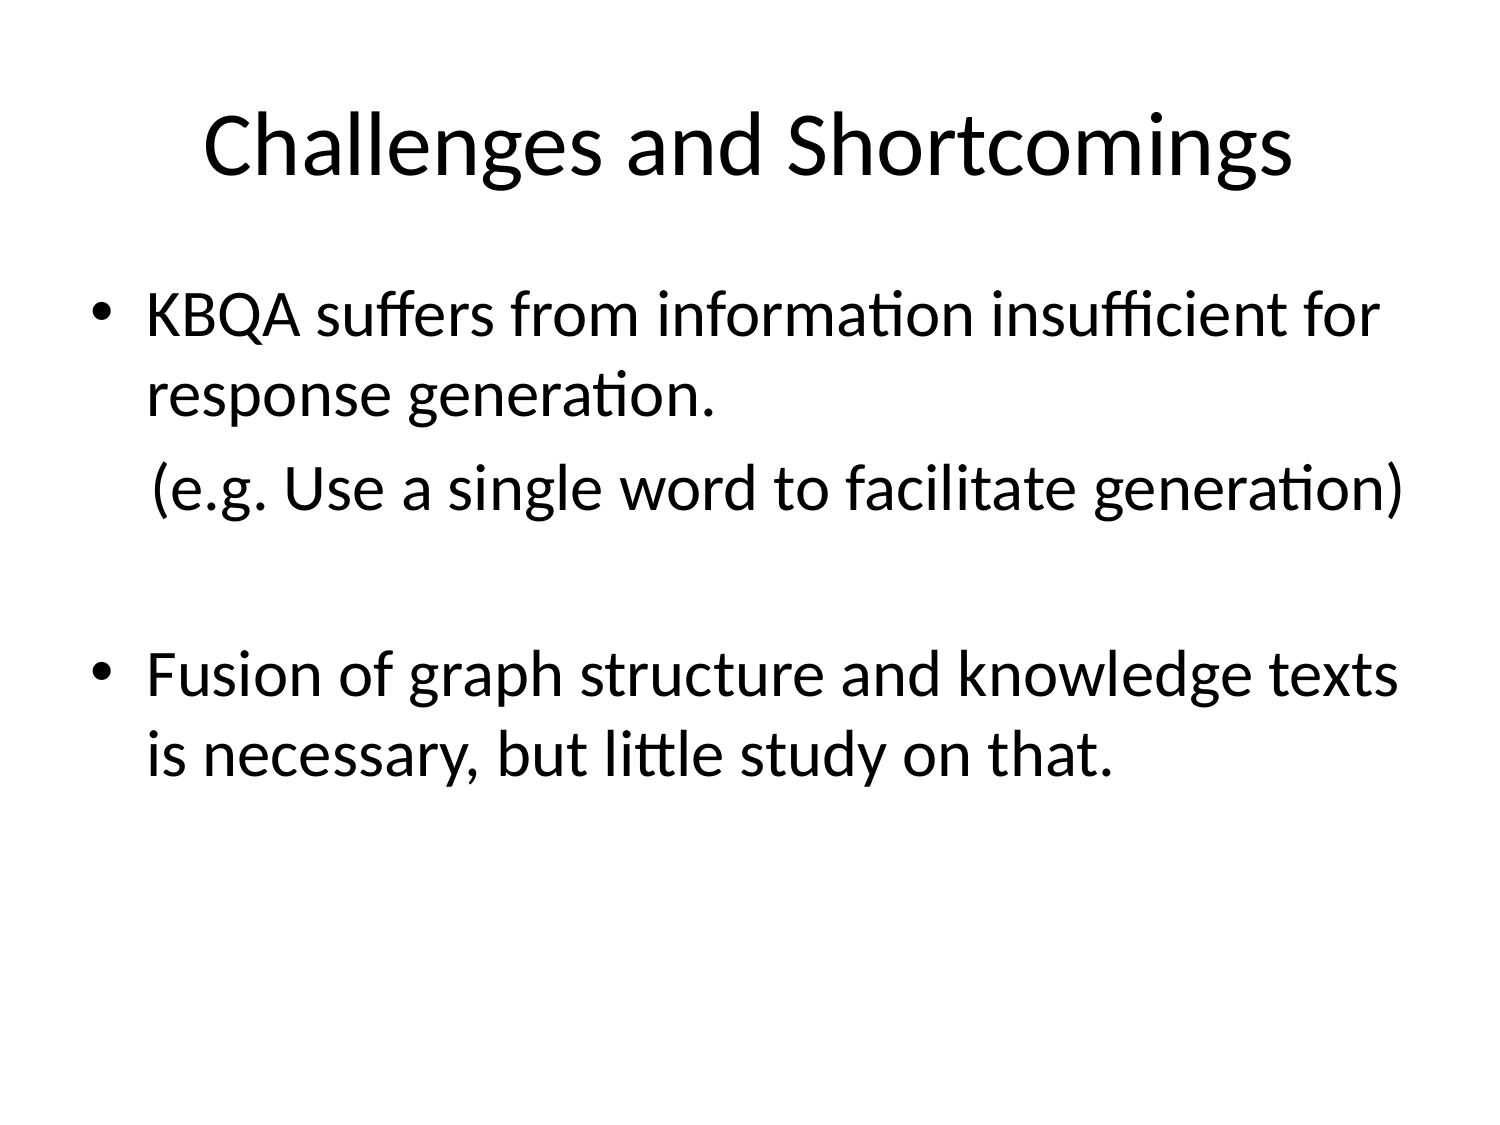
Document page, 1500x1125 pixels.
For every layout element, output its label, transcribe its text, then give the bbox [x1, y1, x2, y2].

list KBQA suffers from information insufficient for response generation. (e.g. Use a single word to facilitate generation) Fusion of graph structure and knowledge texts is necessary, but little study on that. [75, 262, 1425, 1005]
title Challenges and Shortcomings [75, 45, 1425, 233]
